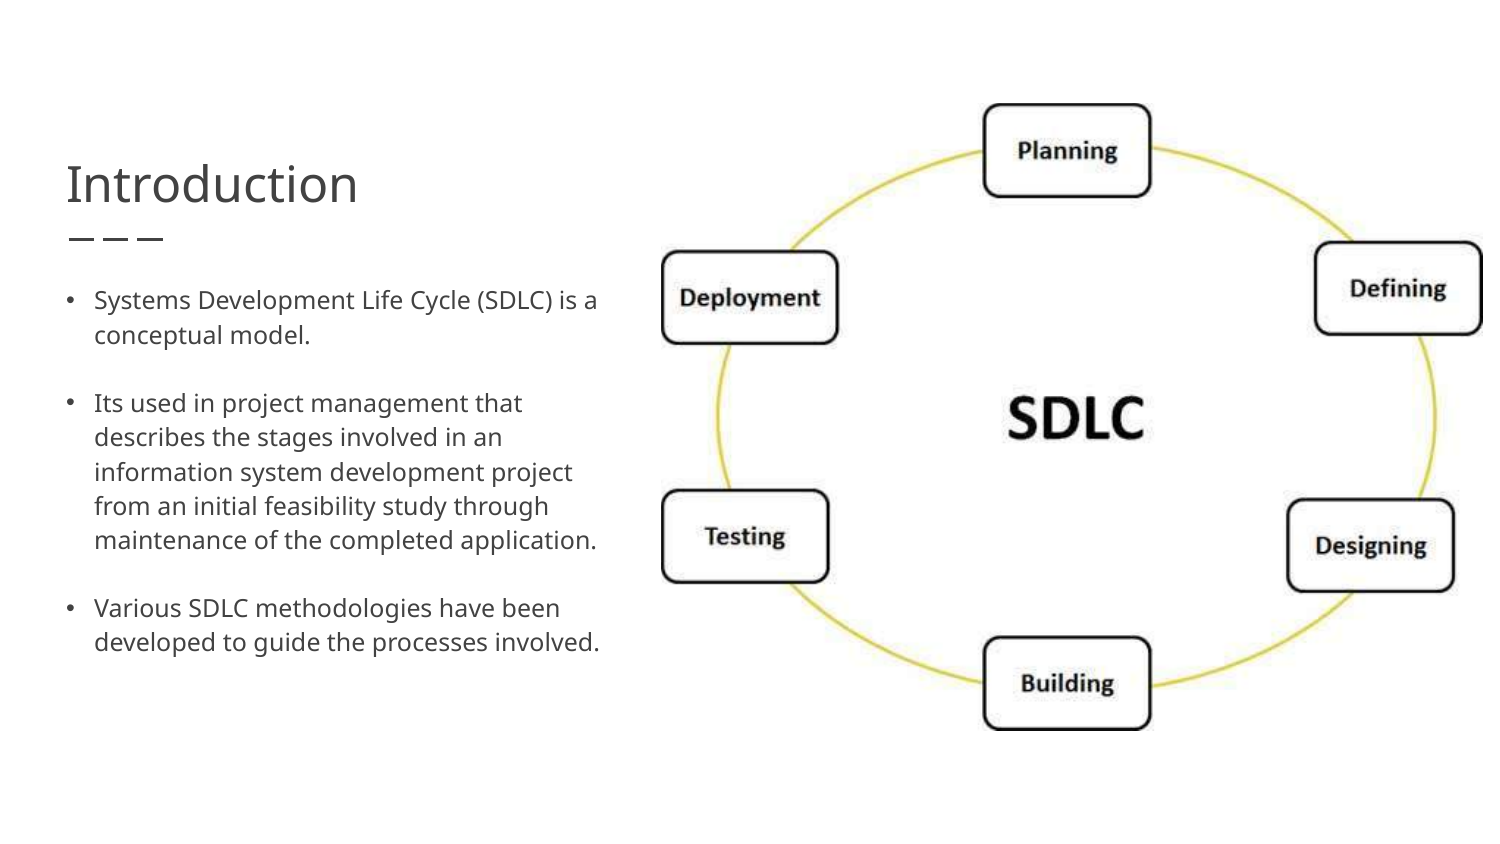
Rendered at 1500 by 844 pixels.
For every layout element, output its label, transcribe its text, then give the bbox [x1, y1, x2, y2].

picture [661, 103, 1483, 732]
title Introduction [51, 103, 512, 228]
list Systems Development Life Cycle (SDLC) is a conceptual model. Its used in project management that describes the stages involved in an information system development project from an initial feasibility study through maintenance of the completed application. Various SDLC methodologies have been developed to guide the processes involved. [51, 265, 643, 750]
